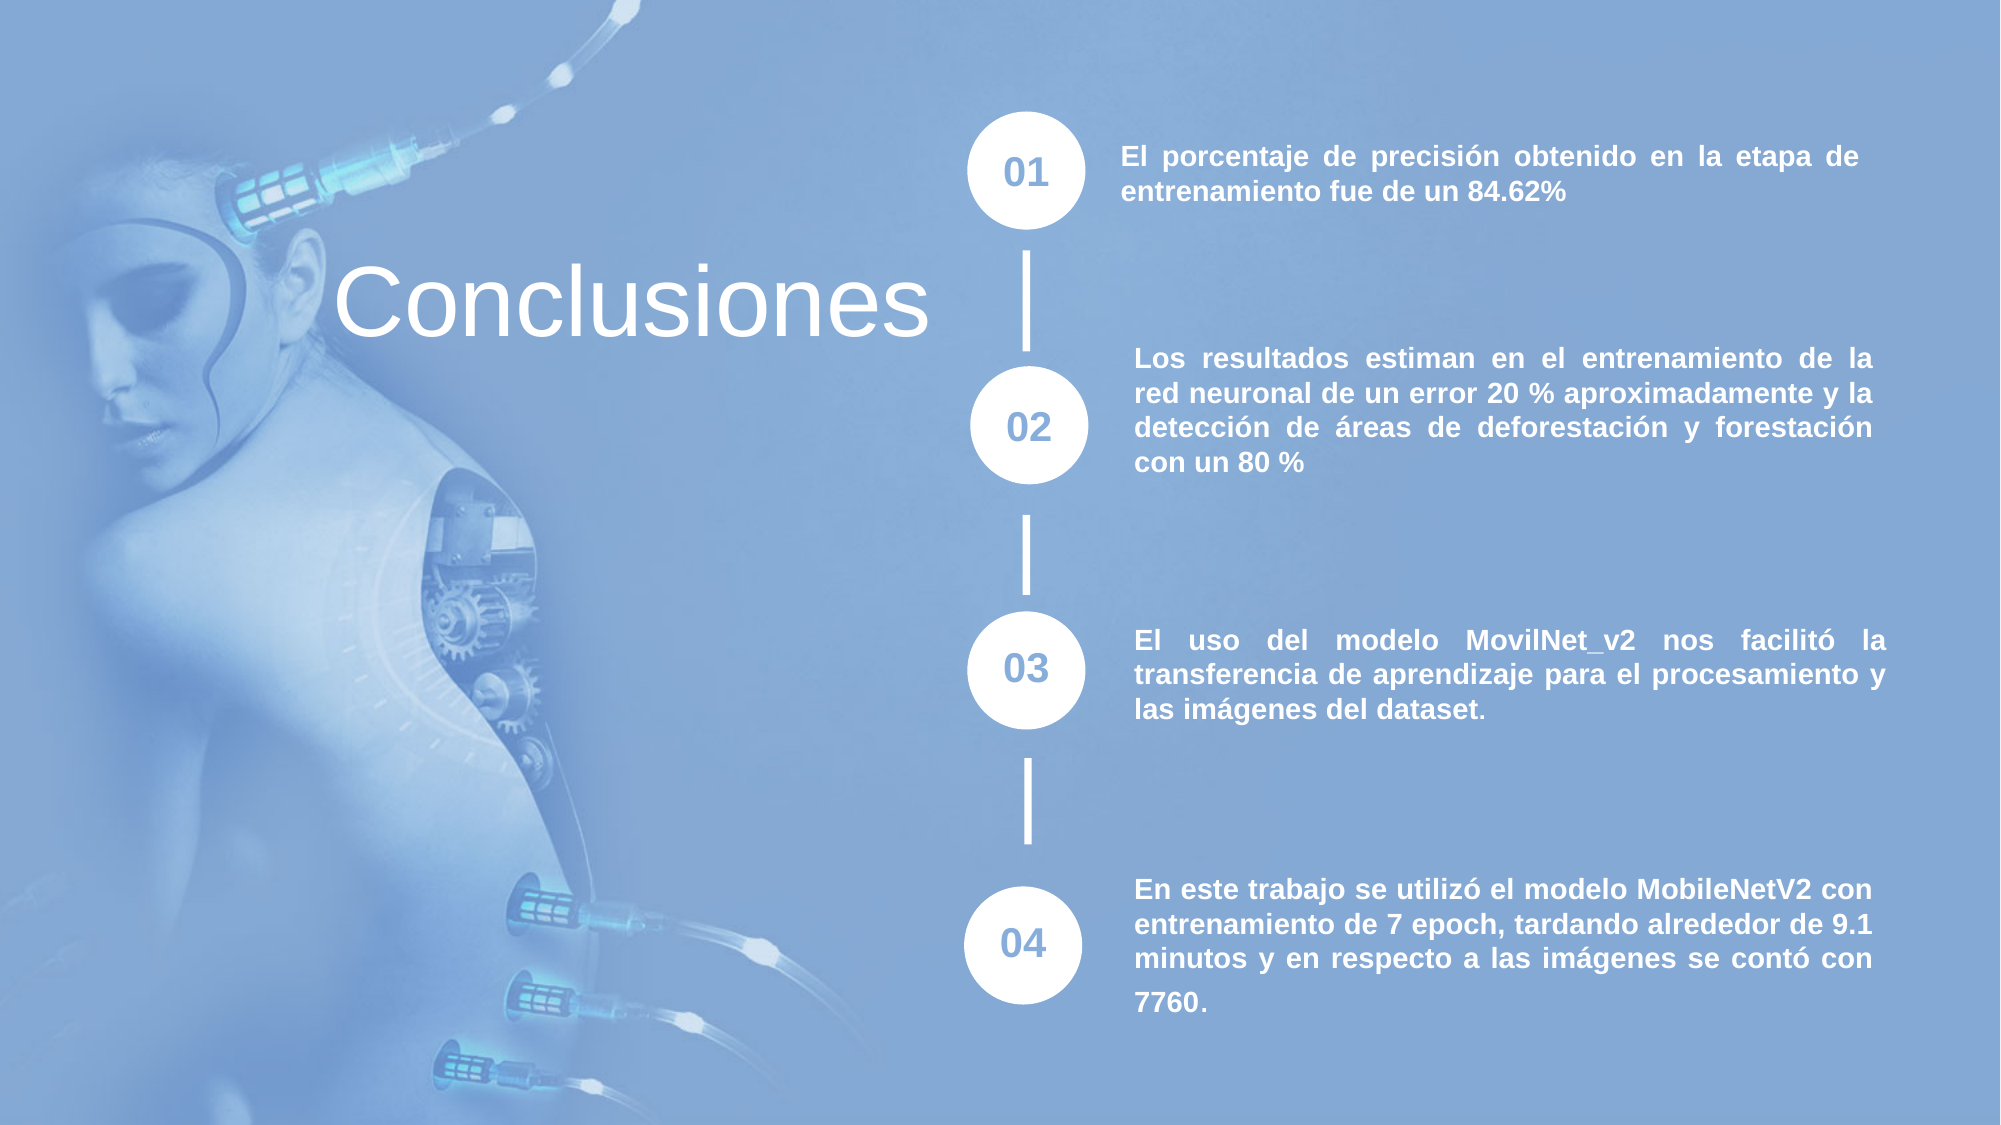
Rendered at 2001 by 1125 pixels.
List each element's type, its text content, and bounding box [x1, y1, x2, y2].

text_box 04 [984, 908, 1062, 974]
text_box [969, 365, 1090, 486]
text_box [1023, 757, 1033, 846]
text_box 02 [990, 392, 1068, 458]
text_box [966, 110, 1087, 231]
picture [0, 0, 2001, 1125]
text_box En este trabajo se utilizó el modelo MobileNetV2 con entrenamiento de 7 epoch, tardando alrededor de 9.1 minutos y en respecto a las imágenes se contó con 7760. [1119, 862, 1889, 1028]
text_box 03 [987, 633, 1065, 699]
text_box [966, 610, 1087, 731]
text_box [1022, 514, 1031, 596]
text_box El uso del modelo MovilNet_v2 nos facilitó la transferencia de aprendizaje para el procesamiento y las imágenes del dataset. [1119, 613, 1902, 733]
text_box Conclusiones [260, 77, 947, 515]
text_box El porcentaje de precisión obtenido en la etapa de entrenamiento fue de un 84.62% [1105, 130, 1876, 215]
text_box 01 [987, 137, 1065, 203]
text_box [963, 885, 1084, 1006]
text_box Los resultados estiman en el entrenamiento de la red neuronal de un error 20 % aproximadamente y la detección de áreas de deforestación y forestación con un 80 % [1119, 331, 1889, 487]
text_box [1022, 249, 1031, 352]
